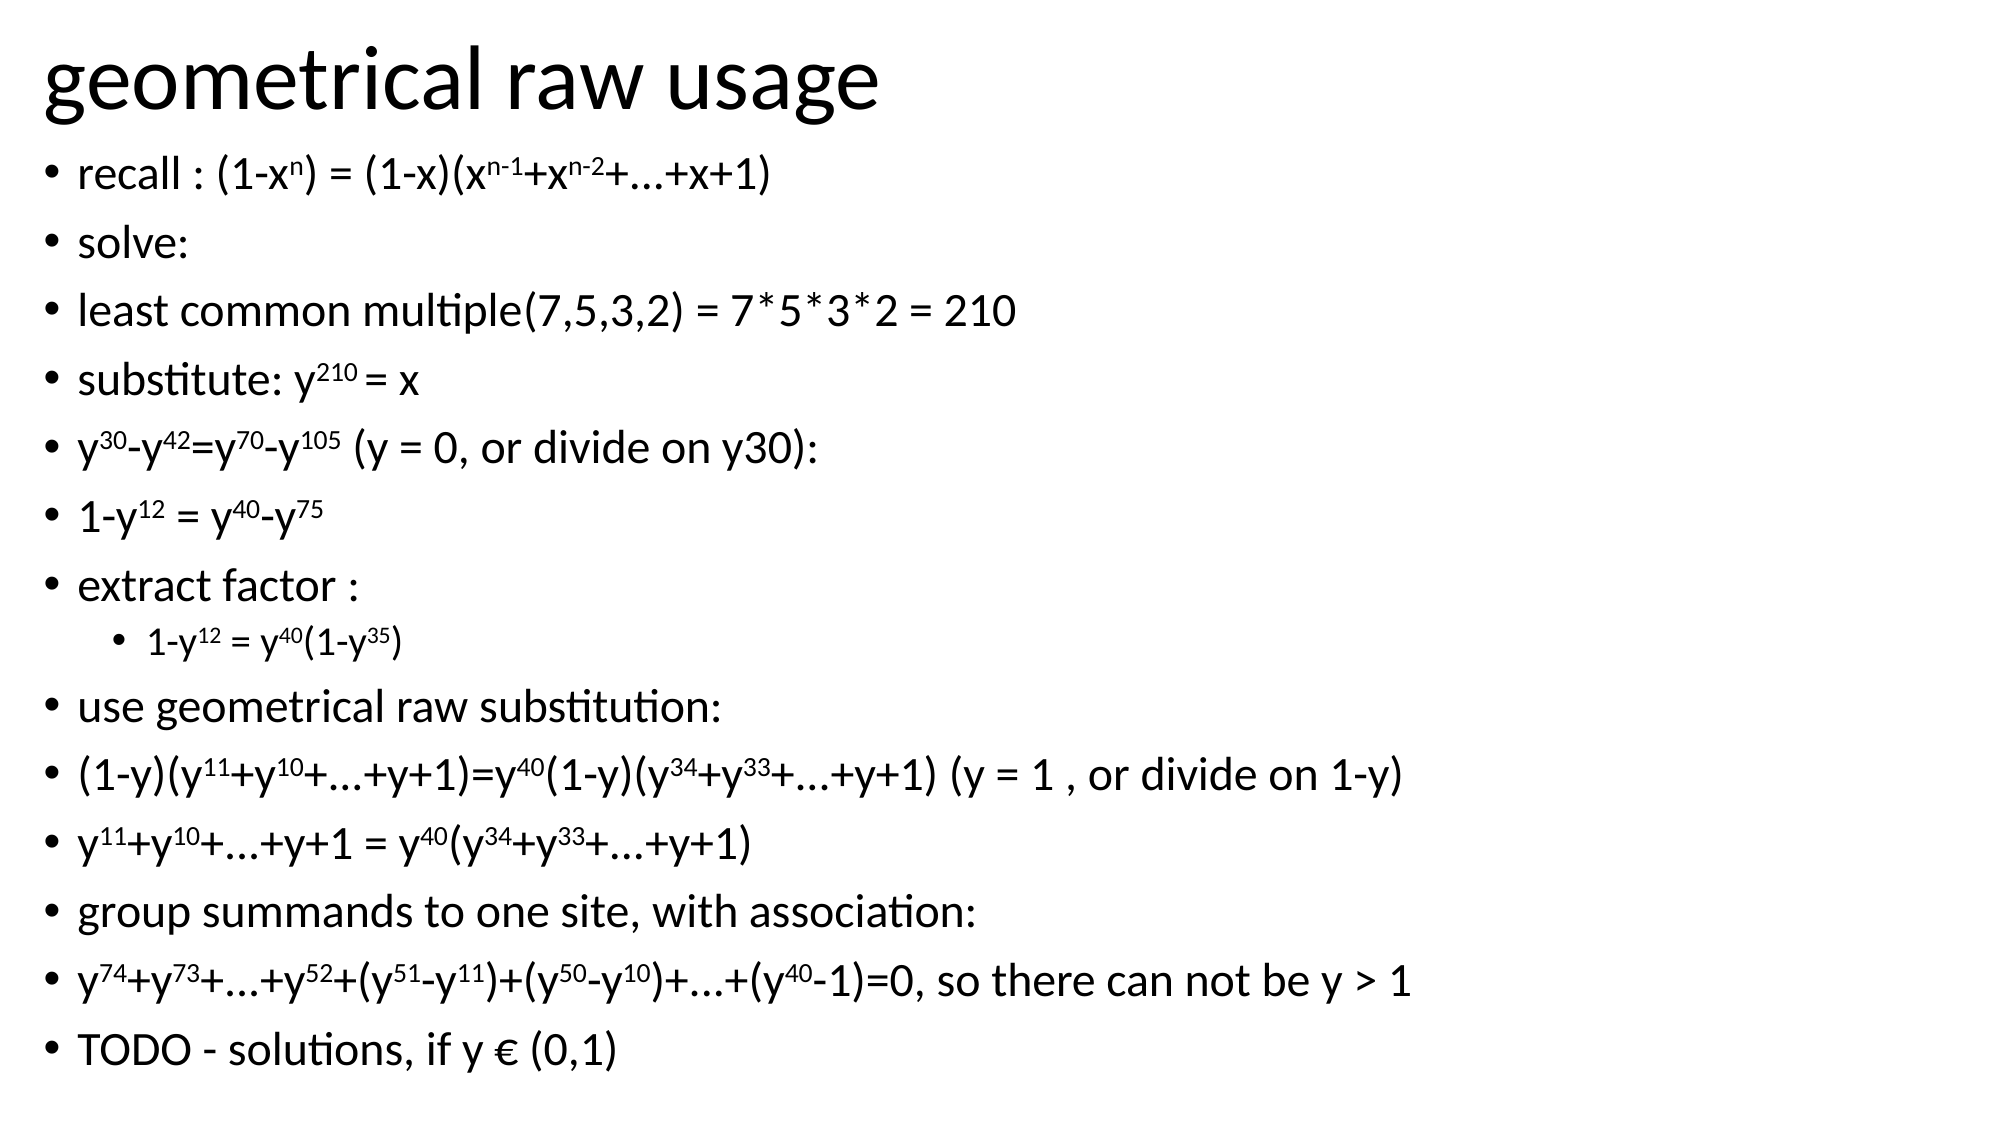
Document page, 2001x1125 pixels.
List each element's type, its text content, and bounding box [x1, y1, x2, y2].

title geometrical raw usage [28, 18, 1974, 141]
